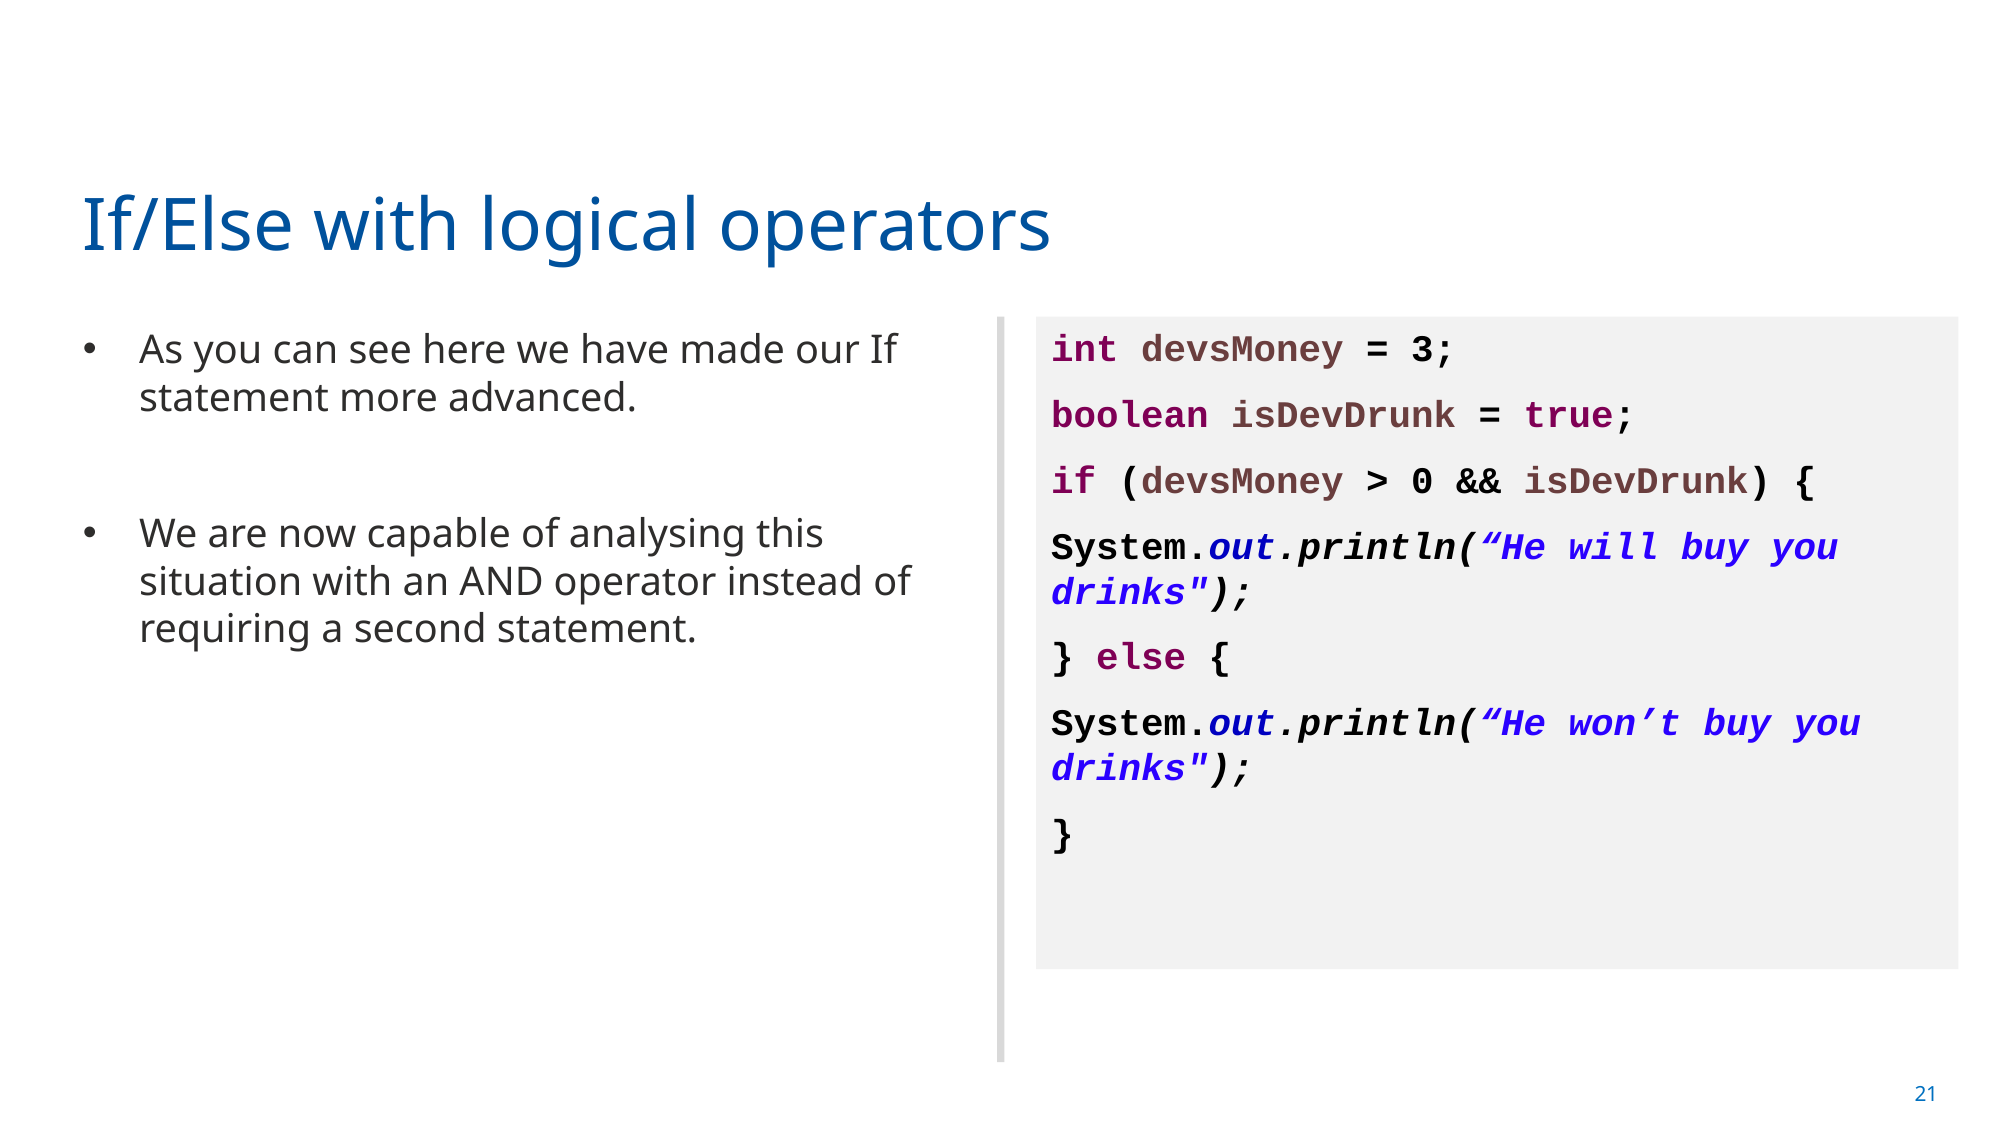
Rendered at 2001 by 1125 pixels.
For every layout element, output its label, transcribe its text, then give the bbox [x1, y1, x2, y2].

list As you can see here we have made our If statement more advanced. We are now capable of analysing this situation with an AND operator instead of requiring a second statement. [67, 316, 984, 1063]
title If/Else with logical operators [67, 170, 1565, 273]
list int devsMoney = 3; boolean isDevDrunk = true; if (devsMoney > 0 && isDevDrunk) { System.out.println(“He will buy you drinks"); } else { System.out.println(“He won’t buy you drinks"); } [1036, 316, 1959, 970]
